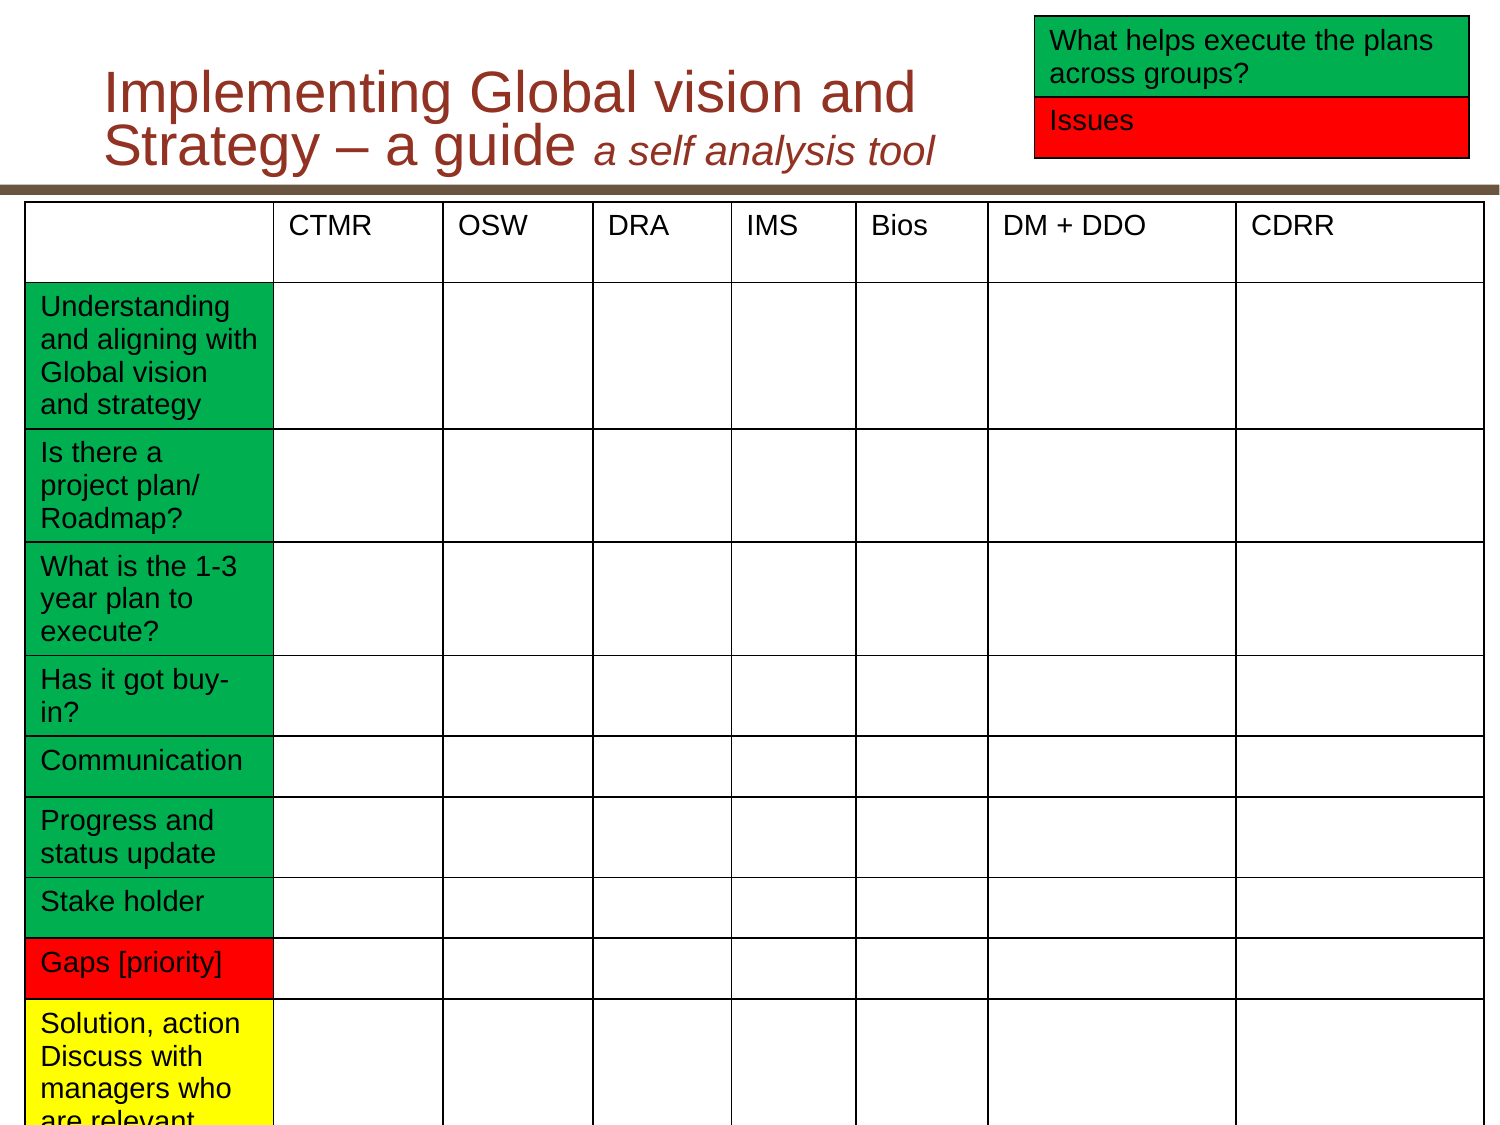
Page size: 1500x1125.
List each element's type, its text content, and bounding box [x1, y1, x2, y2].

table_cell [857, 798, 987, 877]
table_cell [732, 656, 855, 735]
table_cell [857, 737, 987, 796]
table_cell [857, 543, 987, 655]
table_header What helps execute the plans across groups? [1035, 17, 1468, 96]
table_cell [274, 283, 442, 428]
table_cell Gaps [priority] [26, 939, 273, 998]
table_cell [989, 543, 1235, 655]
table_cell [989, 283, 1235, 428]
table_cell [594, 543, 731, 655]
table_cell [274, 430, 442, 541]
table_cell [594, 283, 731, 428]
table_cell [274, 798, 442, 877]
table_cell Communication [26, 737, 273, 796]
table_cell [444, 430, 592, 541]
table_cell [594, 1000, 731, 1125]
table_cell [732, 798, 855, 877]
table_cell [732, 283, 855, 428]
table_cell What is the 1-3 year plan to execute? [26, 543, 273, 655]
table_cell [274, 878, 442, 937]
table_cell [732, 737, 855, 796]
table_cell [444, 656, 592, 735]
table_cell [857, 878, 987, 937]
table_cell [594, 737, 731, 796]
table_cell Progress and status update [26, 798, 273, 877]
table_cell [732, 878, 855, 937]
table_cell [732, 1000, 855, 1125]
table_cell [274, 939, 442, 998]
table_cell [1237, 283, 1483, 428]
table_cell [1237, 543, 1483, 655]
table_cell [989, 798, 1235, 877]
table_cell [732, 543, 855, 655]
table_cell [1237, 939, 1483, 998]
table_cell [274, 543, 442, 655]
table_cell [1237, 430, 1483, 541]
table_cell [594, 656, 731, 735]
table_header DM + DDO [989, 203, 1235, 282]
table_cell [857, 283, 987, 428]
table_cell [594, 430, 731, 541]
table_header CTMR [274, 203, 442, 282]
table_cell [274, 656, 442, 735]
table_cell Solution, action Discuss with managers who are relevant [26, 1000, 273, 1125]
table_cell [989, 737, 1235, 796]
table_header CDRR [1237, 203, 1483, 282]
table_cell Stake holder [26, 878, 273, 937]
table_cell [1237, 798, 1483, 877]
table_cell [989, 939, 1235, 998]
table_cell [444, 283, 592, 428]
table_cell [444, 543, 592, 655]
table_cell [444, 1000, 592, 1125]
table_cell [1237, 656, 1483, 735]
table_cell [594, 939, 731, 998]
table_cell Understanding and aligning with Global vision and strategy [26, 283, 273, 428]
title Implementing Global vision and Strategy – a guide a self analysis tool [88, 50, 1454, 182]
table_cell [989, 1000, 1235, 1125]
table_cell [732, 430, 855, 541]
table_cell [1237, 878, 1483, 937]
table_header Bios [857, 203, 987, 282]
table_cell [989, 430, 1235, 541]
table_cell [444, 878, 592, 937]
table_cell [444, 737, 592, 796]
table_cell Issues [1035, 98, 1468, 157]
table_cell [732, 939, 855, 998]
table_cell [274, 737, 442, 796]
table_cell [594, 798, 731, 877]
table_cell [594, 878, 731, 937]
table_cell [857, 656, 987, 735]
table_cell [989, 878, 1235, 937]
table_cell [857, 939, 987, 998]
table_cell [857, 430, 987, 541]
table_header IMS [732, 203, 855, 282]
table_cell [274, 1000, 442, 1125]
table_header OSW [444, 203, 592, 282]
table_cell [444, 798, 592, 877]
table_header [26, 203, 273, 282]
table_cell [989, 656, 1235, 735]
table_cell Has it got buy-in? [26, 656, 273, 735]
table_cell Is there a project plan/ Roadmap? [26, 430, 273, 541]
table_cell [857, 1000, 987, 1125]
table_cell [1237, 1000, 1483, 1125]
table_header DRA [594, 203, 731, 282]
table_cell [444, 939, 592, 998]
table_cell [1237, 737, 1483, 796]
